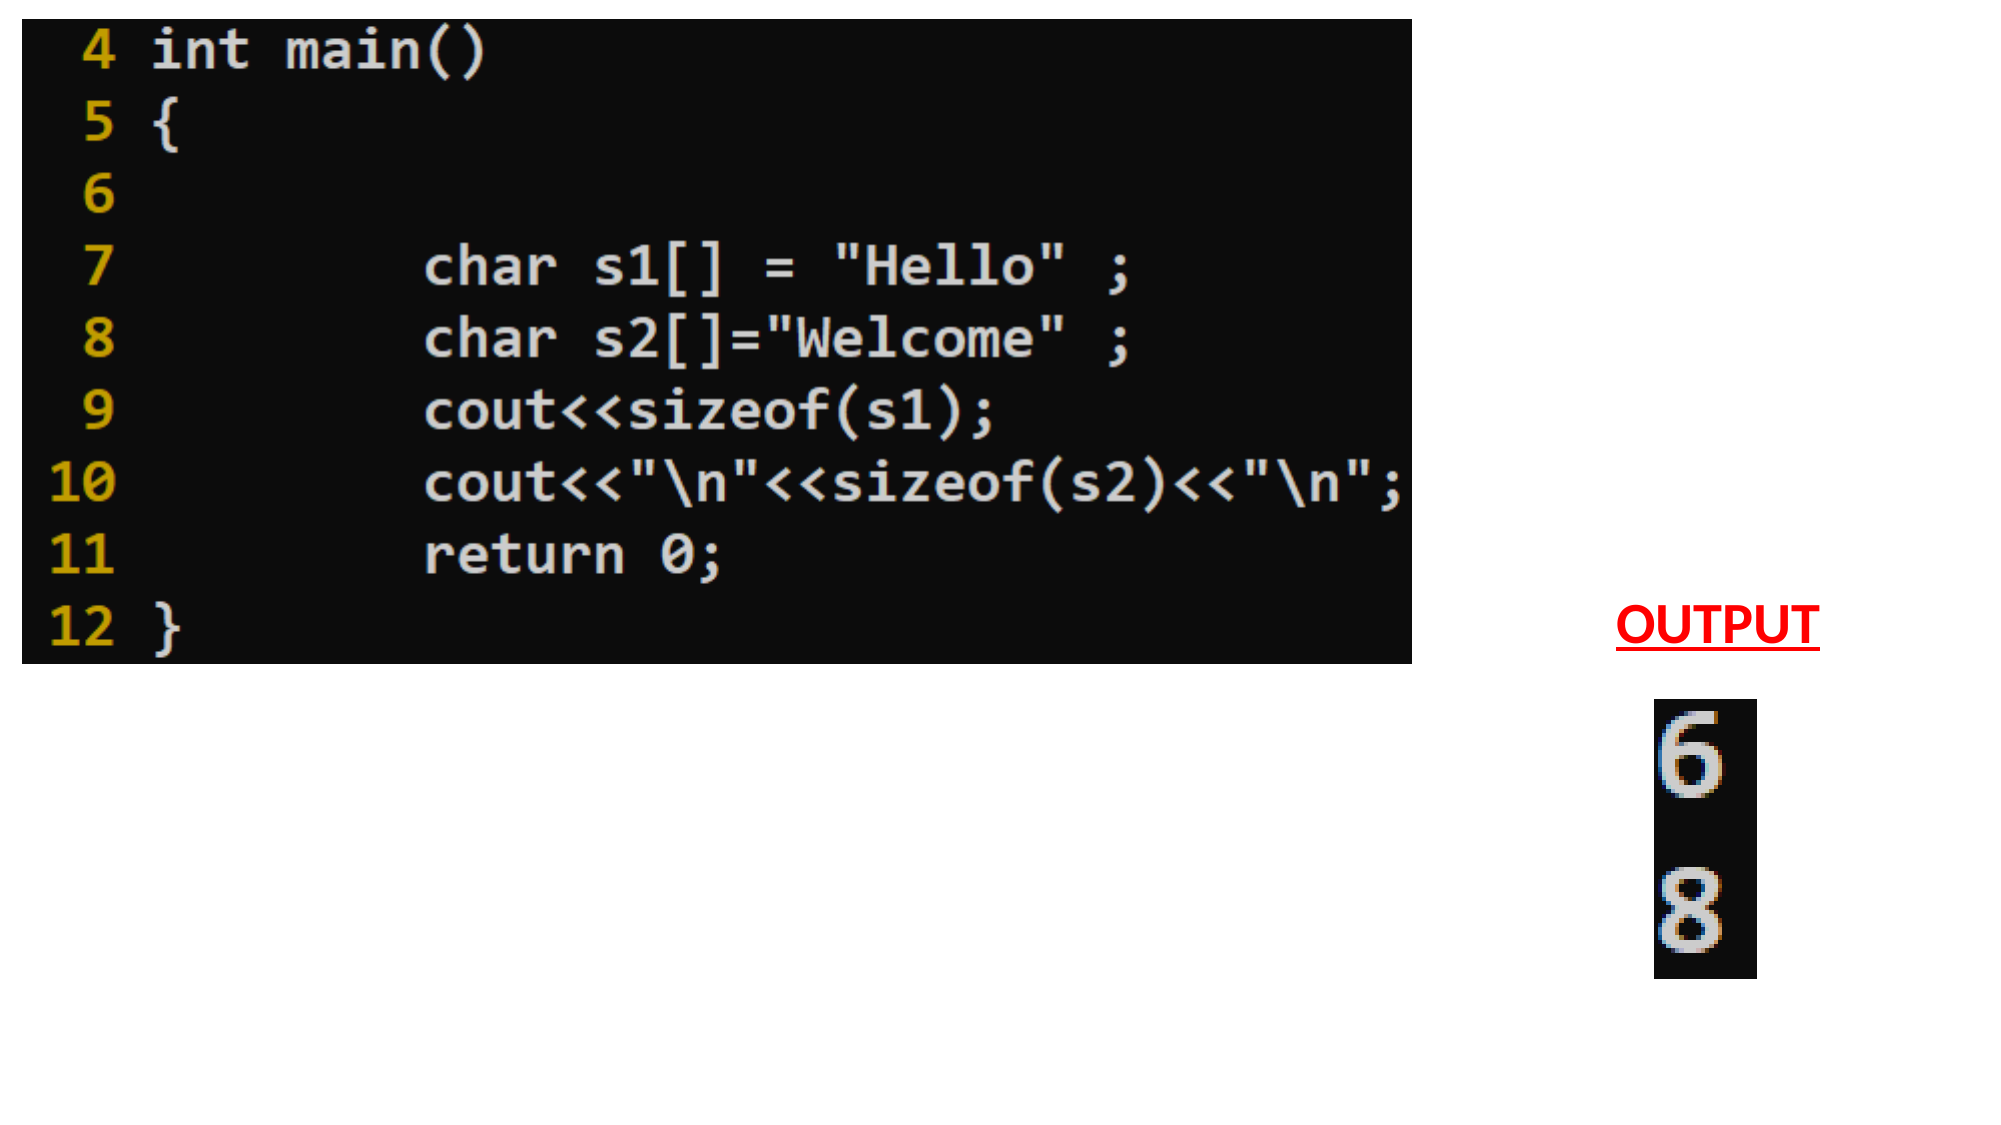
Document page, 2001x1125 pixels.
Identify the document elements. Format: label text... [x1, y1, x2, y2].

picture [1654, 699, 1757, 979]
text_box OUTPUT [1601, 577, 1963, 663]
picture [22, 19, 1412, 664]
